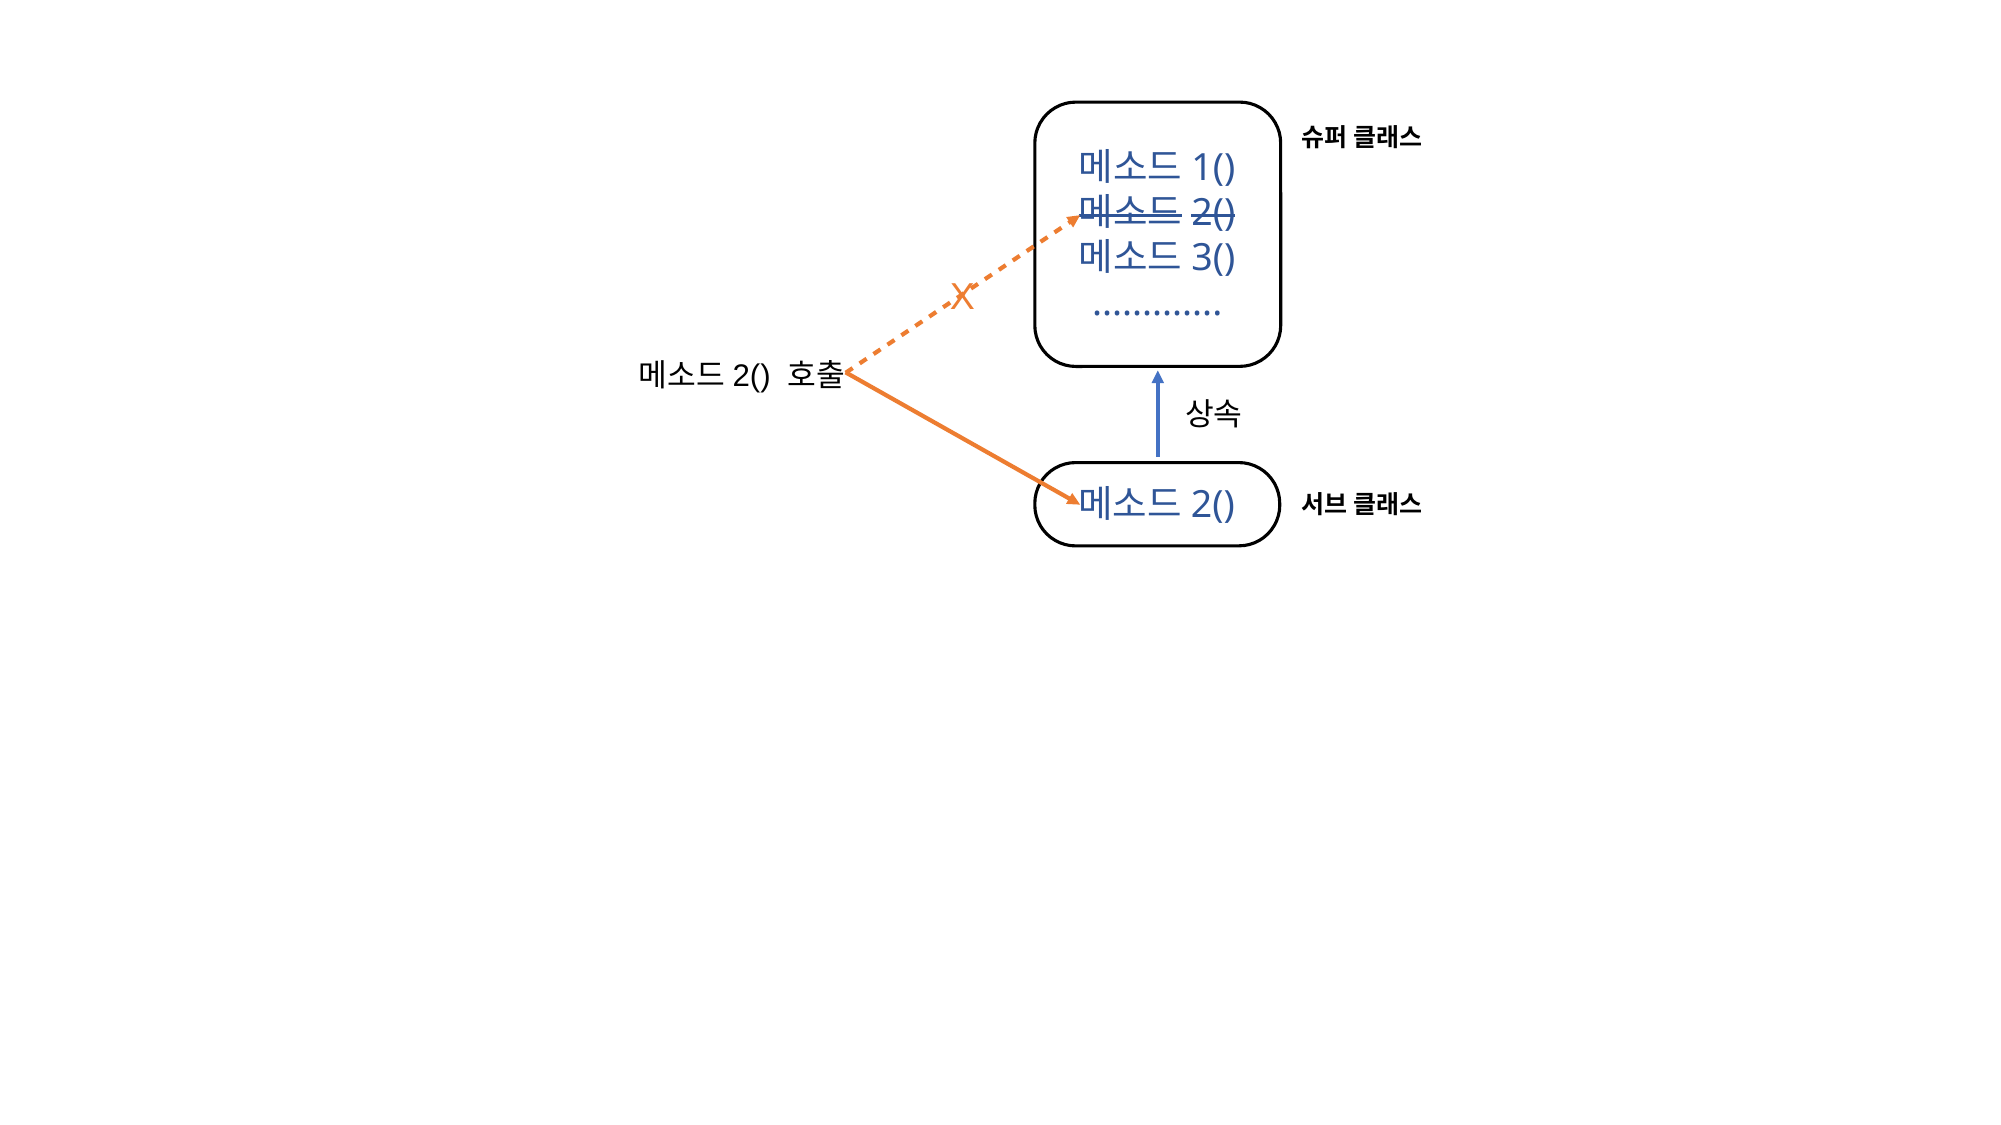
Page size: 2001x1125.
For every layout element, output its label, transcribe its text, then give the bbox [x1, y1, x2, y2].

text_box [1034, 101, 1281, 367]
text_box [845, 372, 1081, 505]
text_box 상속 [1177, 386, 1250, 439]
text_box [1049, 462, 1265, 472]
text_box [1151, 370, 1165, 457]
text_box 메소드2() 호출 [631, 347, 853, 401]
text_box 서브 클래스 [1294, 481, 1431, 527]
text_box 메소드2() [1034, 472, 1279, 533]
text_box 슈퍼 클래스 [1294, 114, 1431, 159]
text_box X [942, 264, 983, 325]
text_box [1045, 533, 1269, 546]
